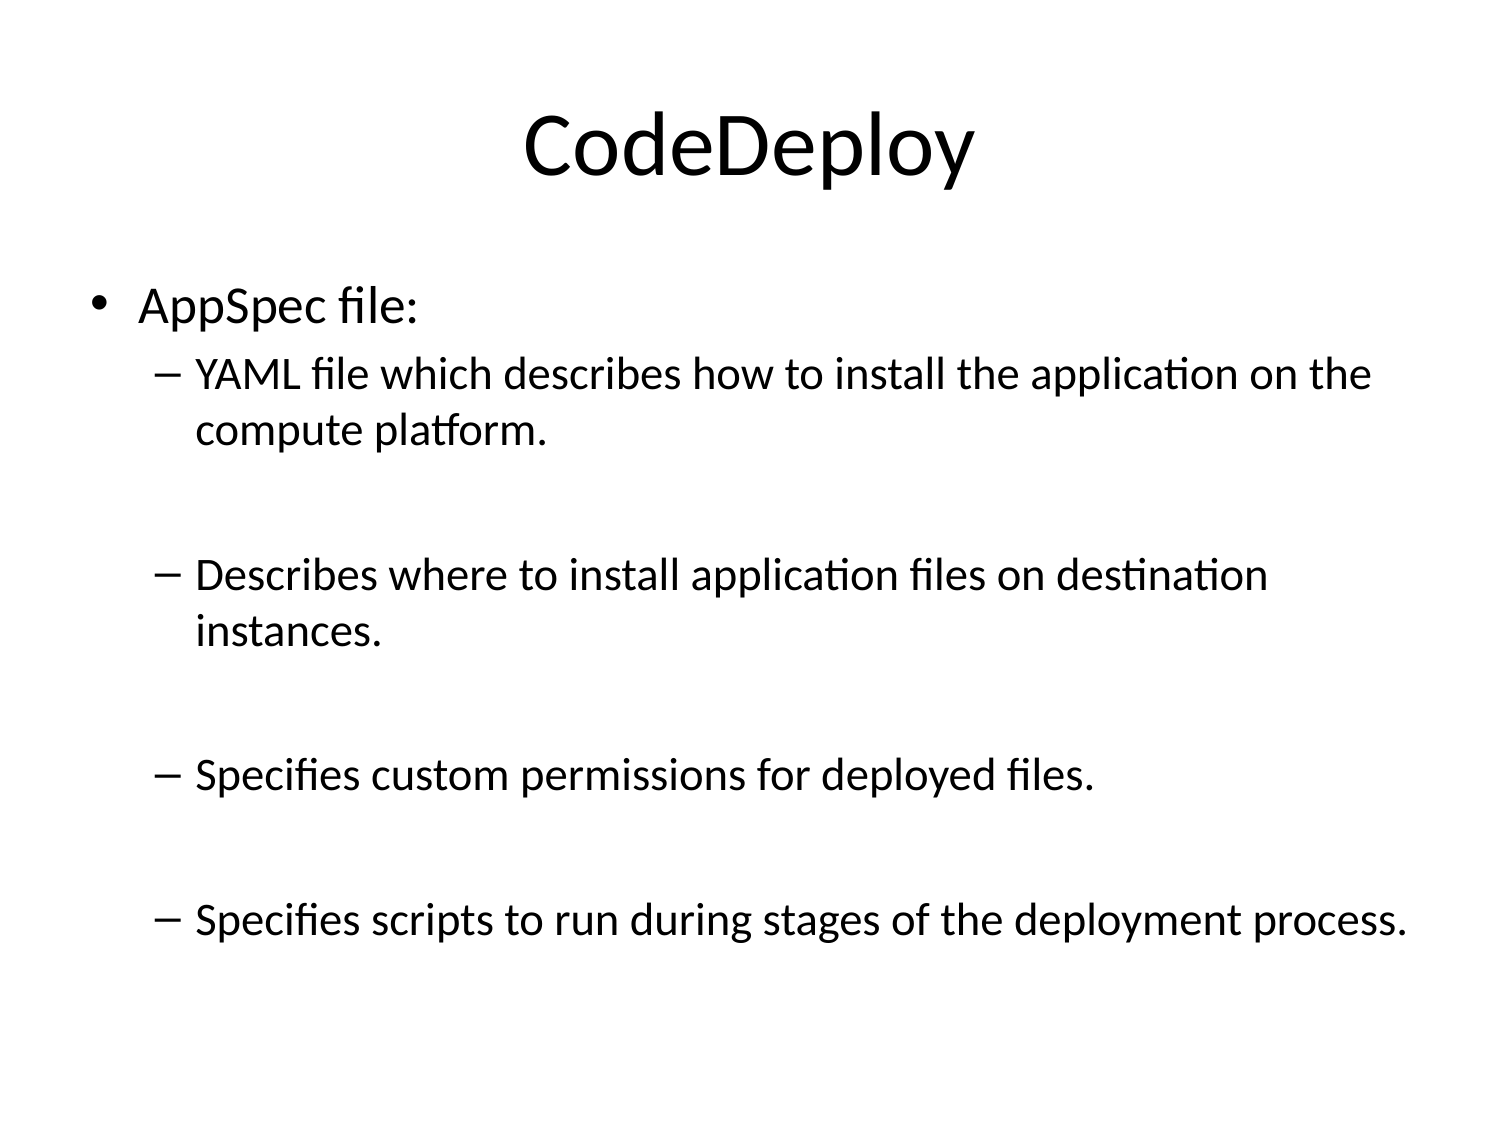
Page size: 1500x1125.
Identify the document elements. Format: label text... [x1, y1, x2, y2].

list AppSpec file: YAML file which describes how to install the application on the compute platform. Describes where to install application files on destination instances. Specifies custom permissions for deployed files. Specifies scripts to run during stages of the deployment process. [75, 262, 1425, 1005]
title CodeDeploy [75, 45, 1425, 233]
